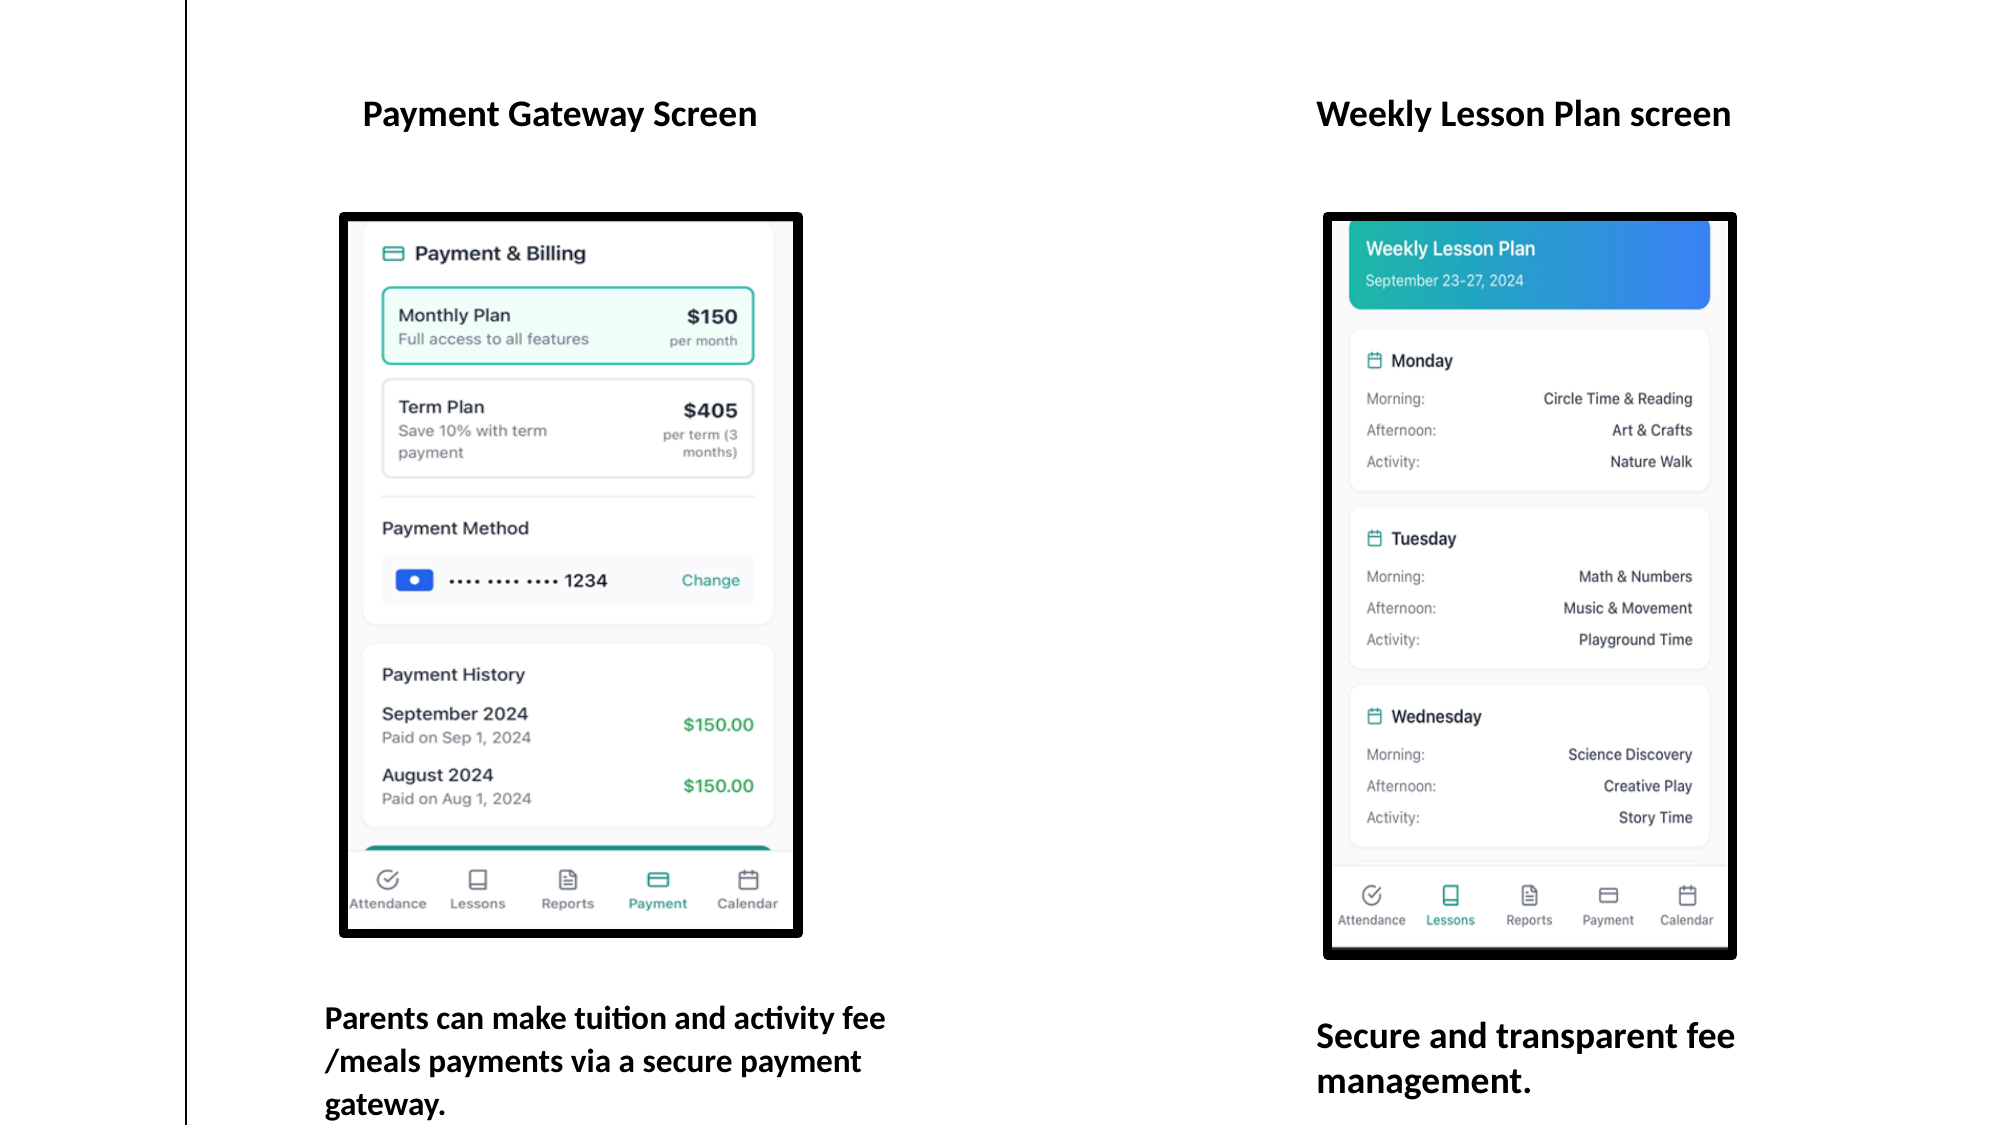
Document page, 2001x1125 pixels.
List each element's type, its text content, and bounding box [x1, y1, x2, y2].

picture [1332, 221, 1728, 951]
text_box Weekly Lesson Plan screen [1301, 81, 1844, 142]
text_box Payment Gateway Screen [348, 81, 890, 142]
text_box Secure and transparent fee management. [1301, 1004, 1798, 1109]
text_box Parents can make tuition and activity fee /meals payments via a secure payment gateway. [310, 986, 982, 1125]
picture [348, 221, 794, 929]
